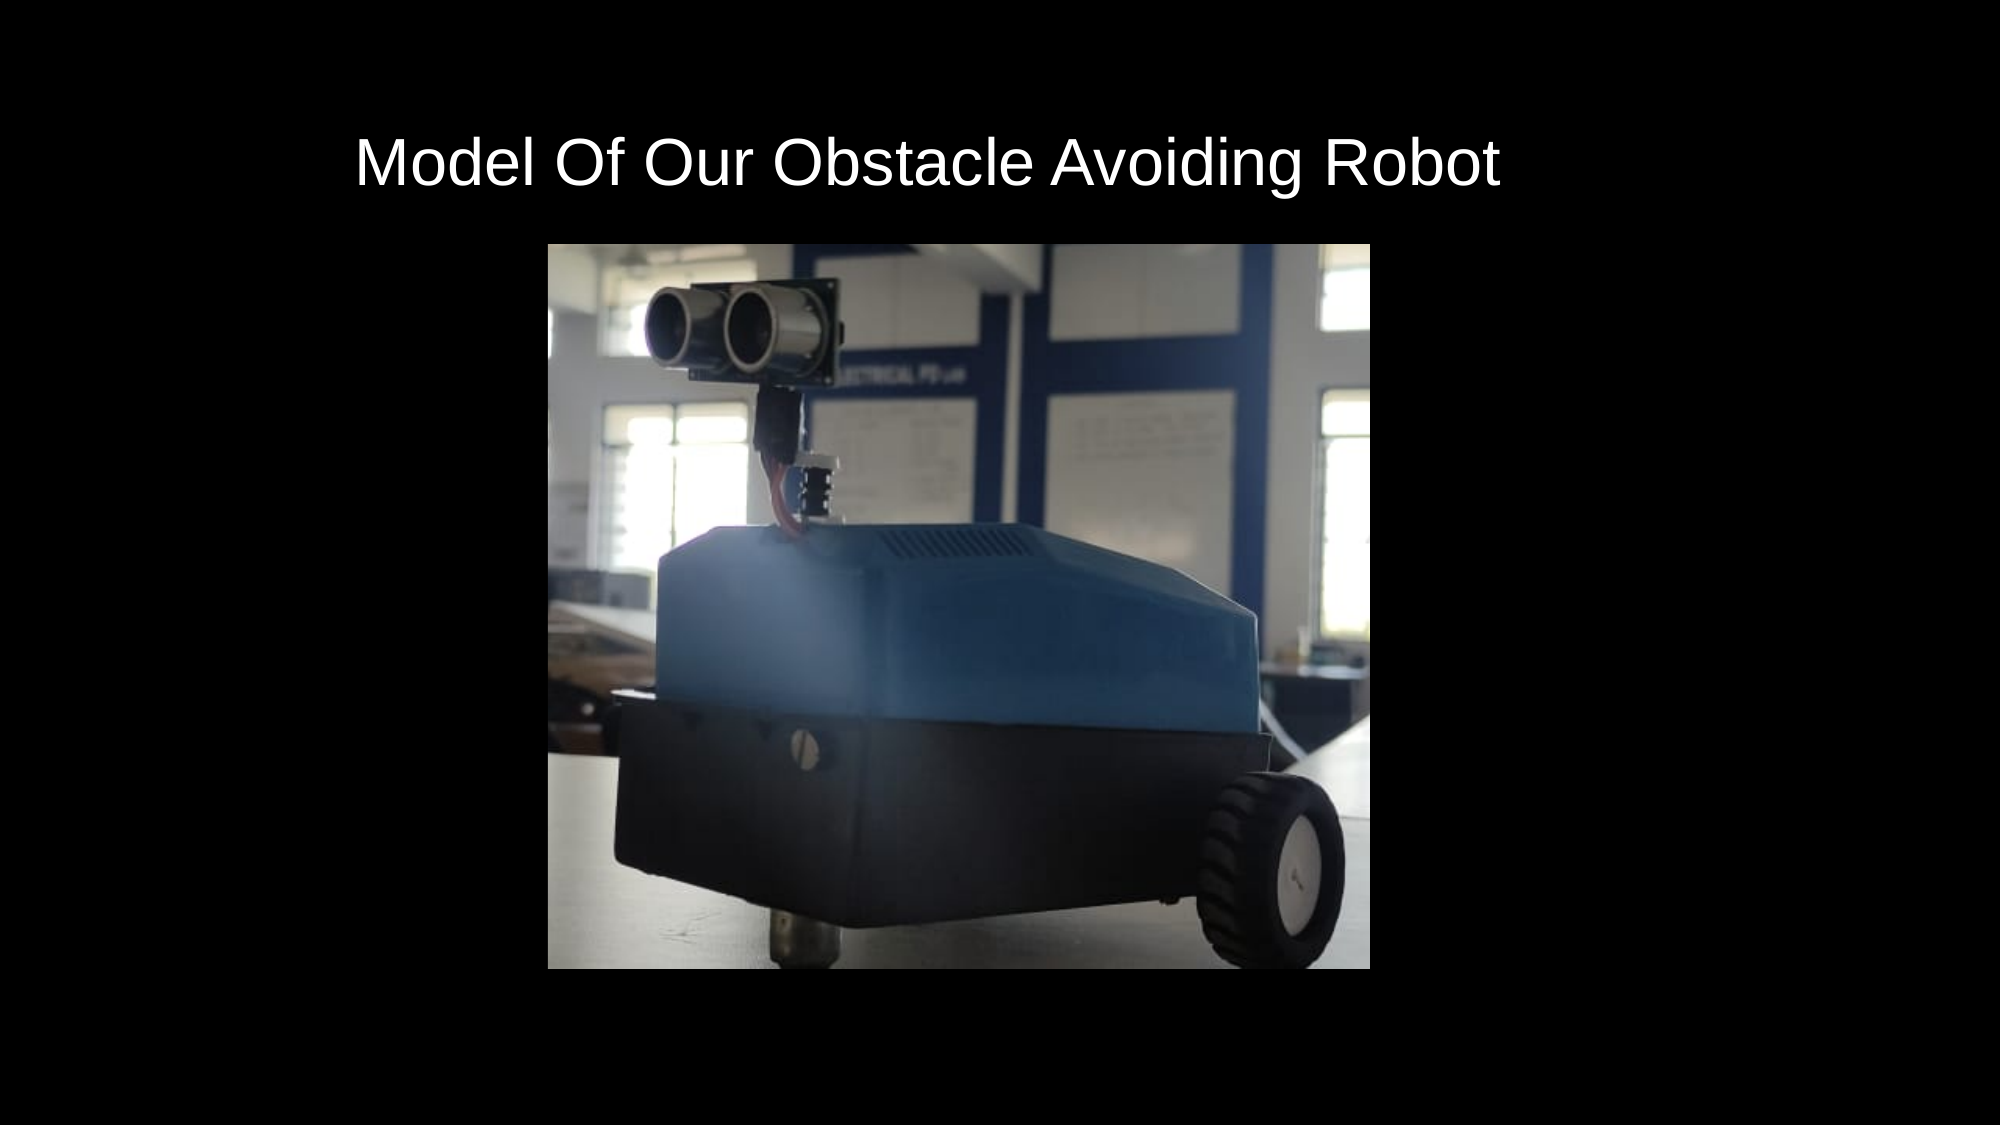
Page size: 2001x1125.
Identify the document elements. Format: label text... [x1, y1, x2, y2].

text_box Model Of Our Obstacle Avoiding Robot [339, 111, 1603, 207]
picture [547, 244, 1371, 1046]
